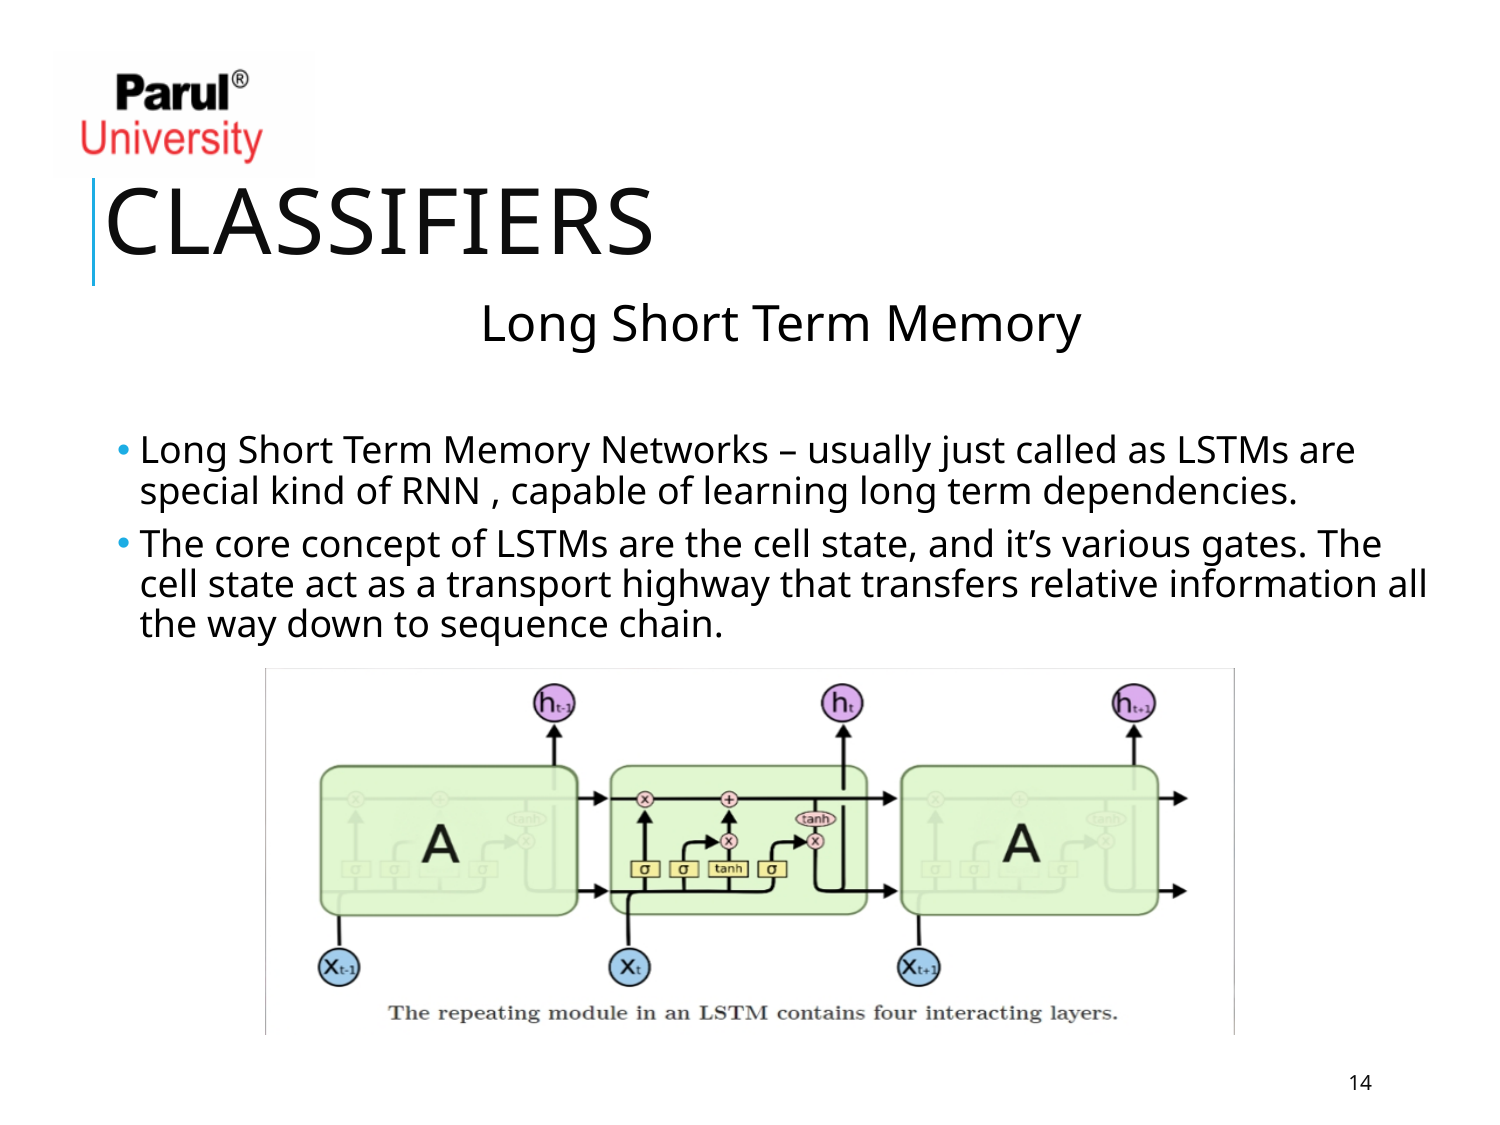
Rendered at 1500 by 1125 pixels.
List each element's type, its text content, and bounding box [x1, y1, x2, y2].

list Long Short Term Memory Long Short Term Memory Networks – usually just called as LSTMs are special kind of RNN , capable of learning long term dependencies. The core concept of LSTMs are the cell state, and it’s various gates. The cell state act as a transport highway that transfers relative information all the way down to sequence chain. [88, 290, 1454, 1035]
title Classifiers [88, 113, 1322, 290]
picture [53, 51, 315, 178]
picture [265, 668, 1235, 1036]
slide_number 14 [1333, 1061, 1454, 1107]
